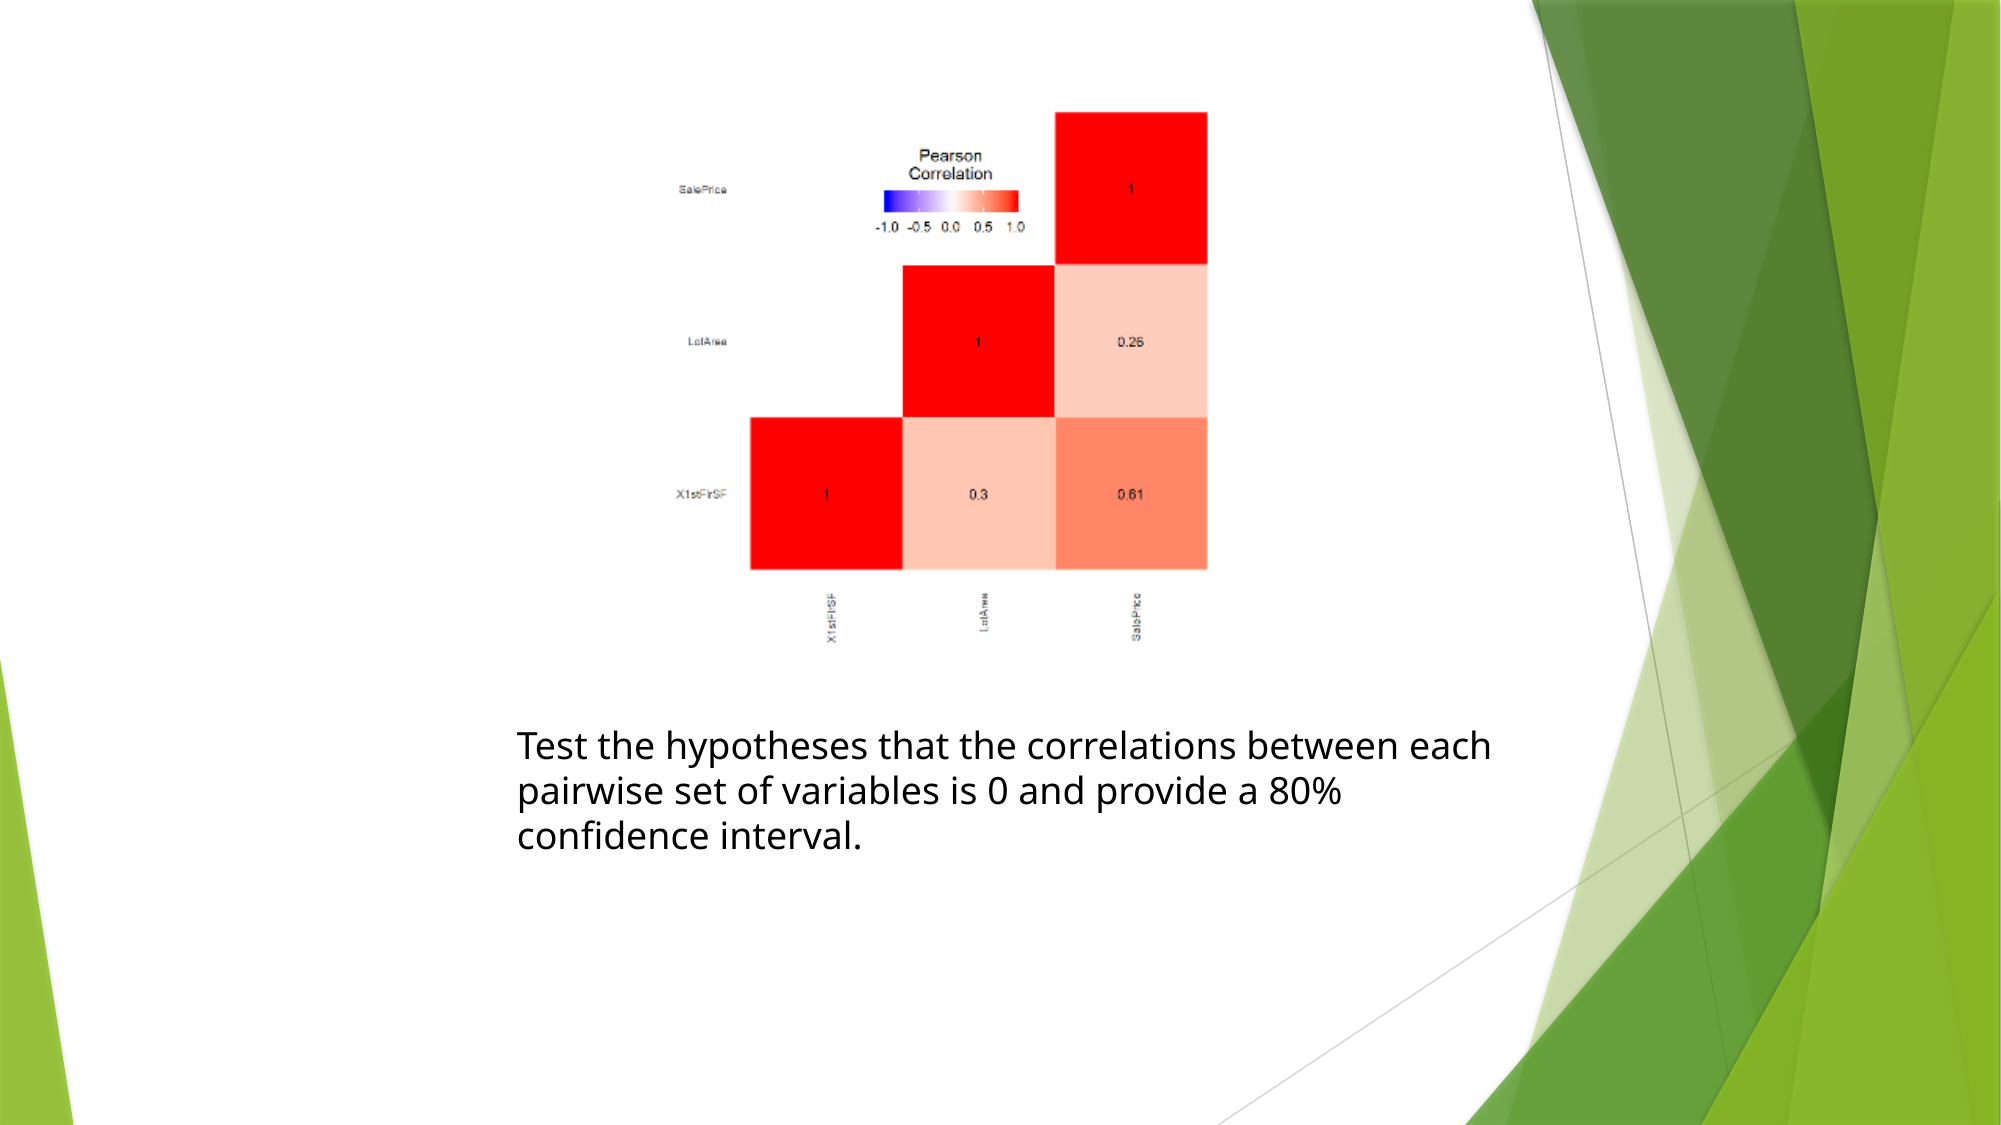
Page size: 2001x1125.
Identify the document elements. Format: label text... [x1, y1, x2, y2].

text_box Test the hypotheses that the correlations between each pairwise set of variables is 0 and provide a 80% confidence interval. [502, 715, 1548, 865]
picture [552, 92, 1448, 664]
